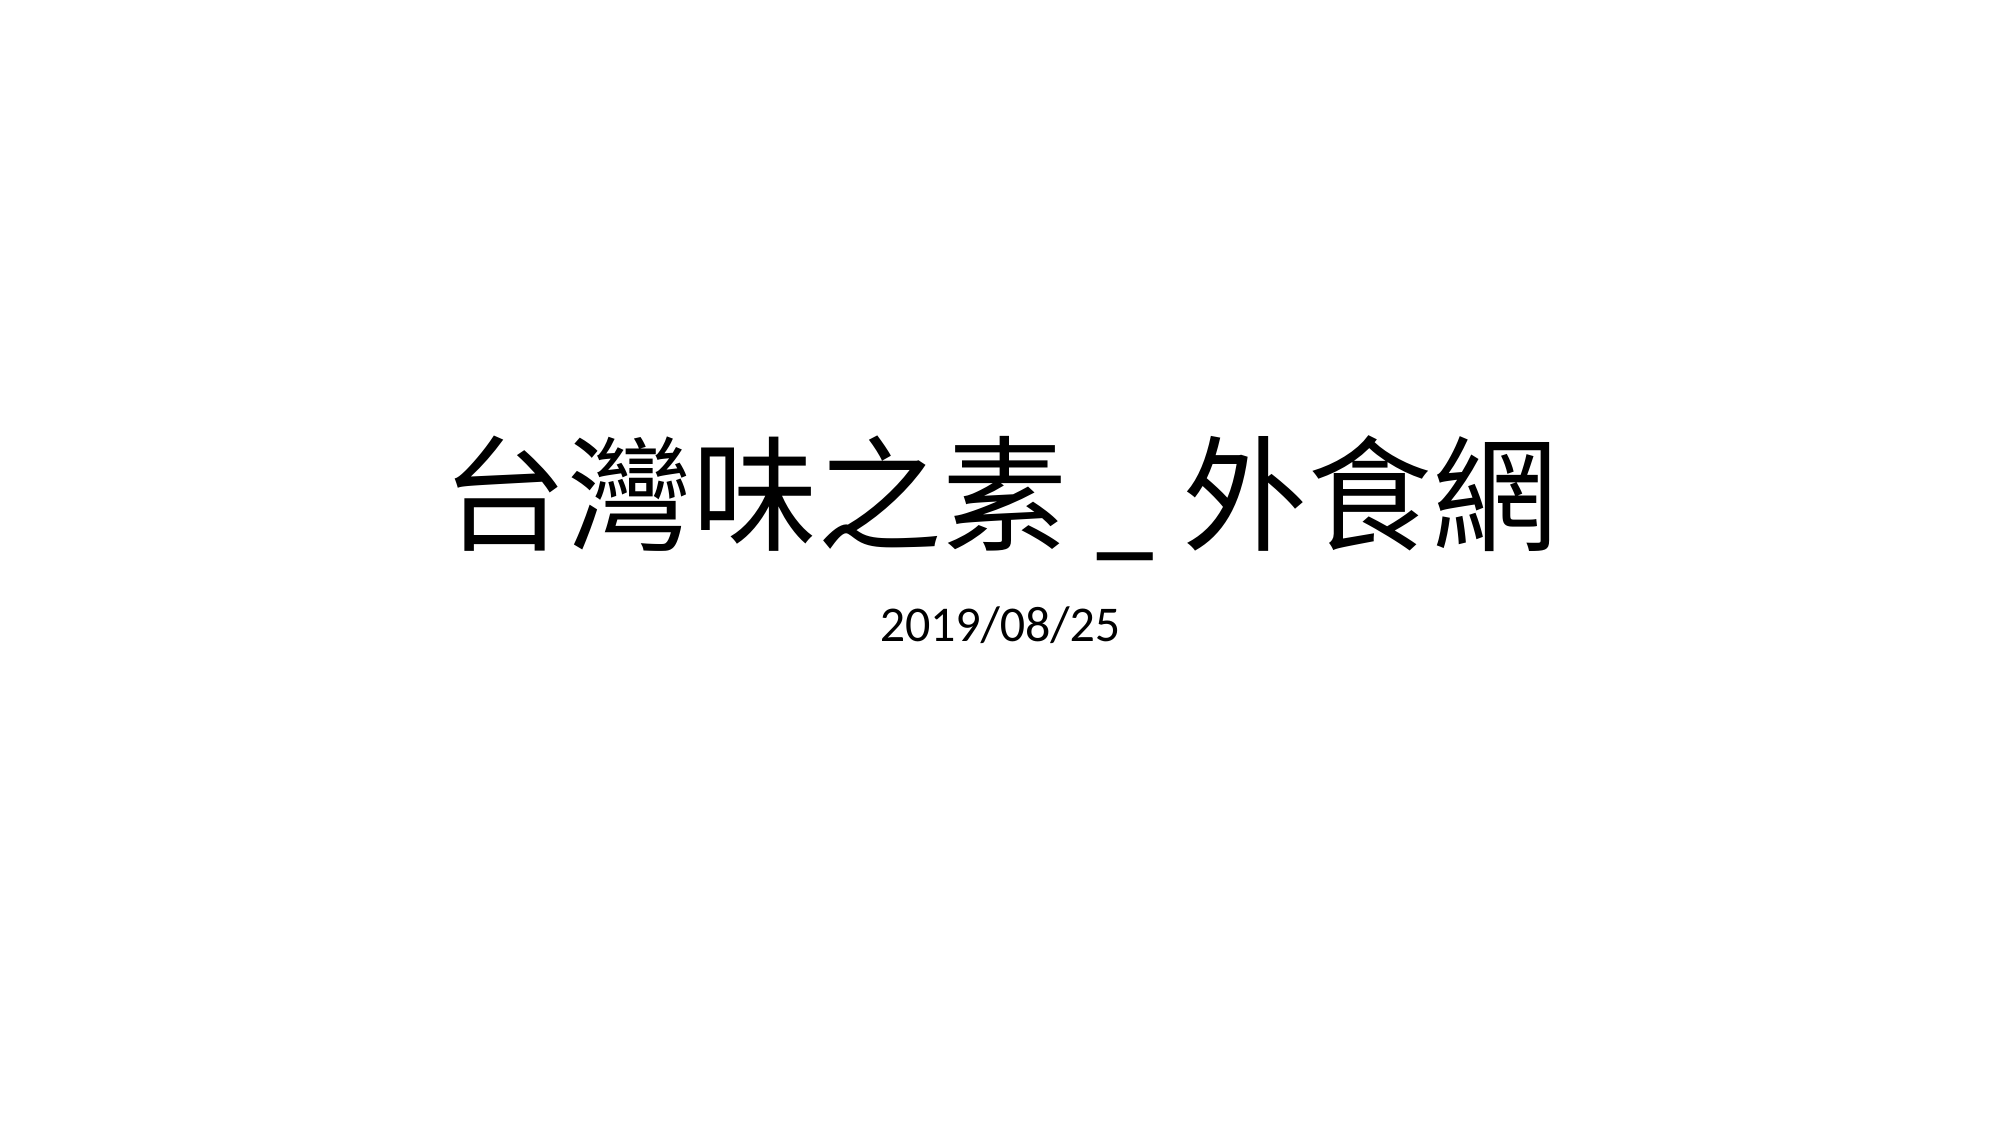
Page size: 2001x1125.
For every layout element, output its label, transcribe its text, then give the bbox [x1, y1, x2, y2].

subtitle 2019/08/25 [249, 590, 1750, 863]
title 台灣味之素_外食網 [249, 184, 1750, 576]
